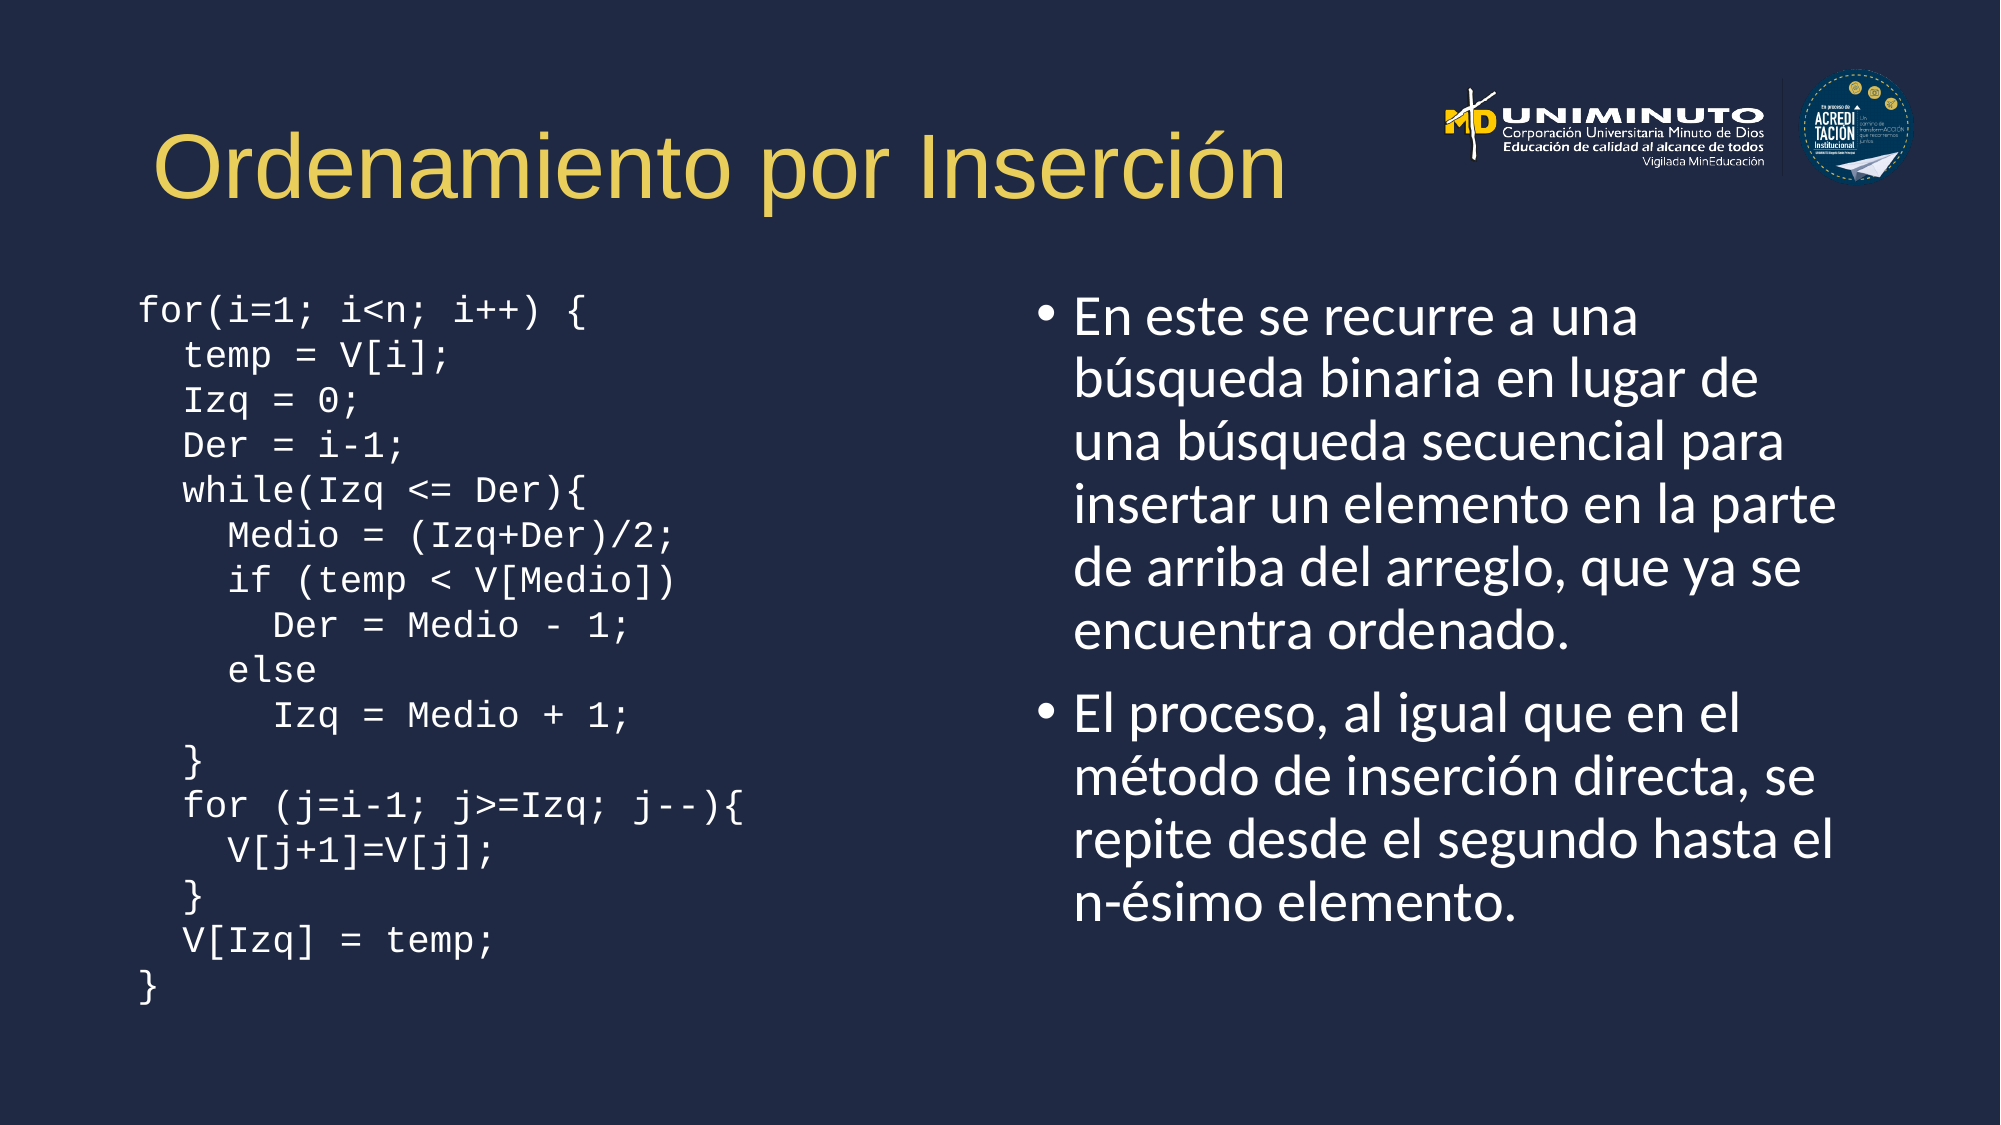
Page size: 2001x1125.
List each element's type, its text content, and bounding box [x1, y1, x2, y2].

title Ordenamiento por Inserción [137, 59, 1863, 278]
picture [1441, 59, 1920, 194]
text_box for(i=1; i<n; i++) { temp = V[i]; Izq = 0; Der = i-1; while(Izq <= Der){ Medio = (Izq+Der)/2; if (temp < V[Medio]) Der = Medio - 1; else Izq = Medio + 1; } for (j=i-1; j>=Izq; j--){ V[j+1]=V[j]; } V[Izq] = temp; } [122, 277, 919, 1012]
list En este se recurre a una búsqueda binaria en lugar de una búsqueda secuencial para insertar un elemento en la parte de arriba del arreglo, que ya se encuentra ordenado. El proceso, al igual que en el método de inserción directa, se repite desde el segundo hasta el n-ésimo elemento. [1021, 277, 1863, 992]
